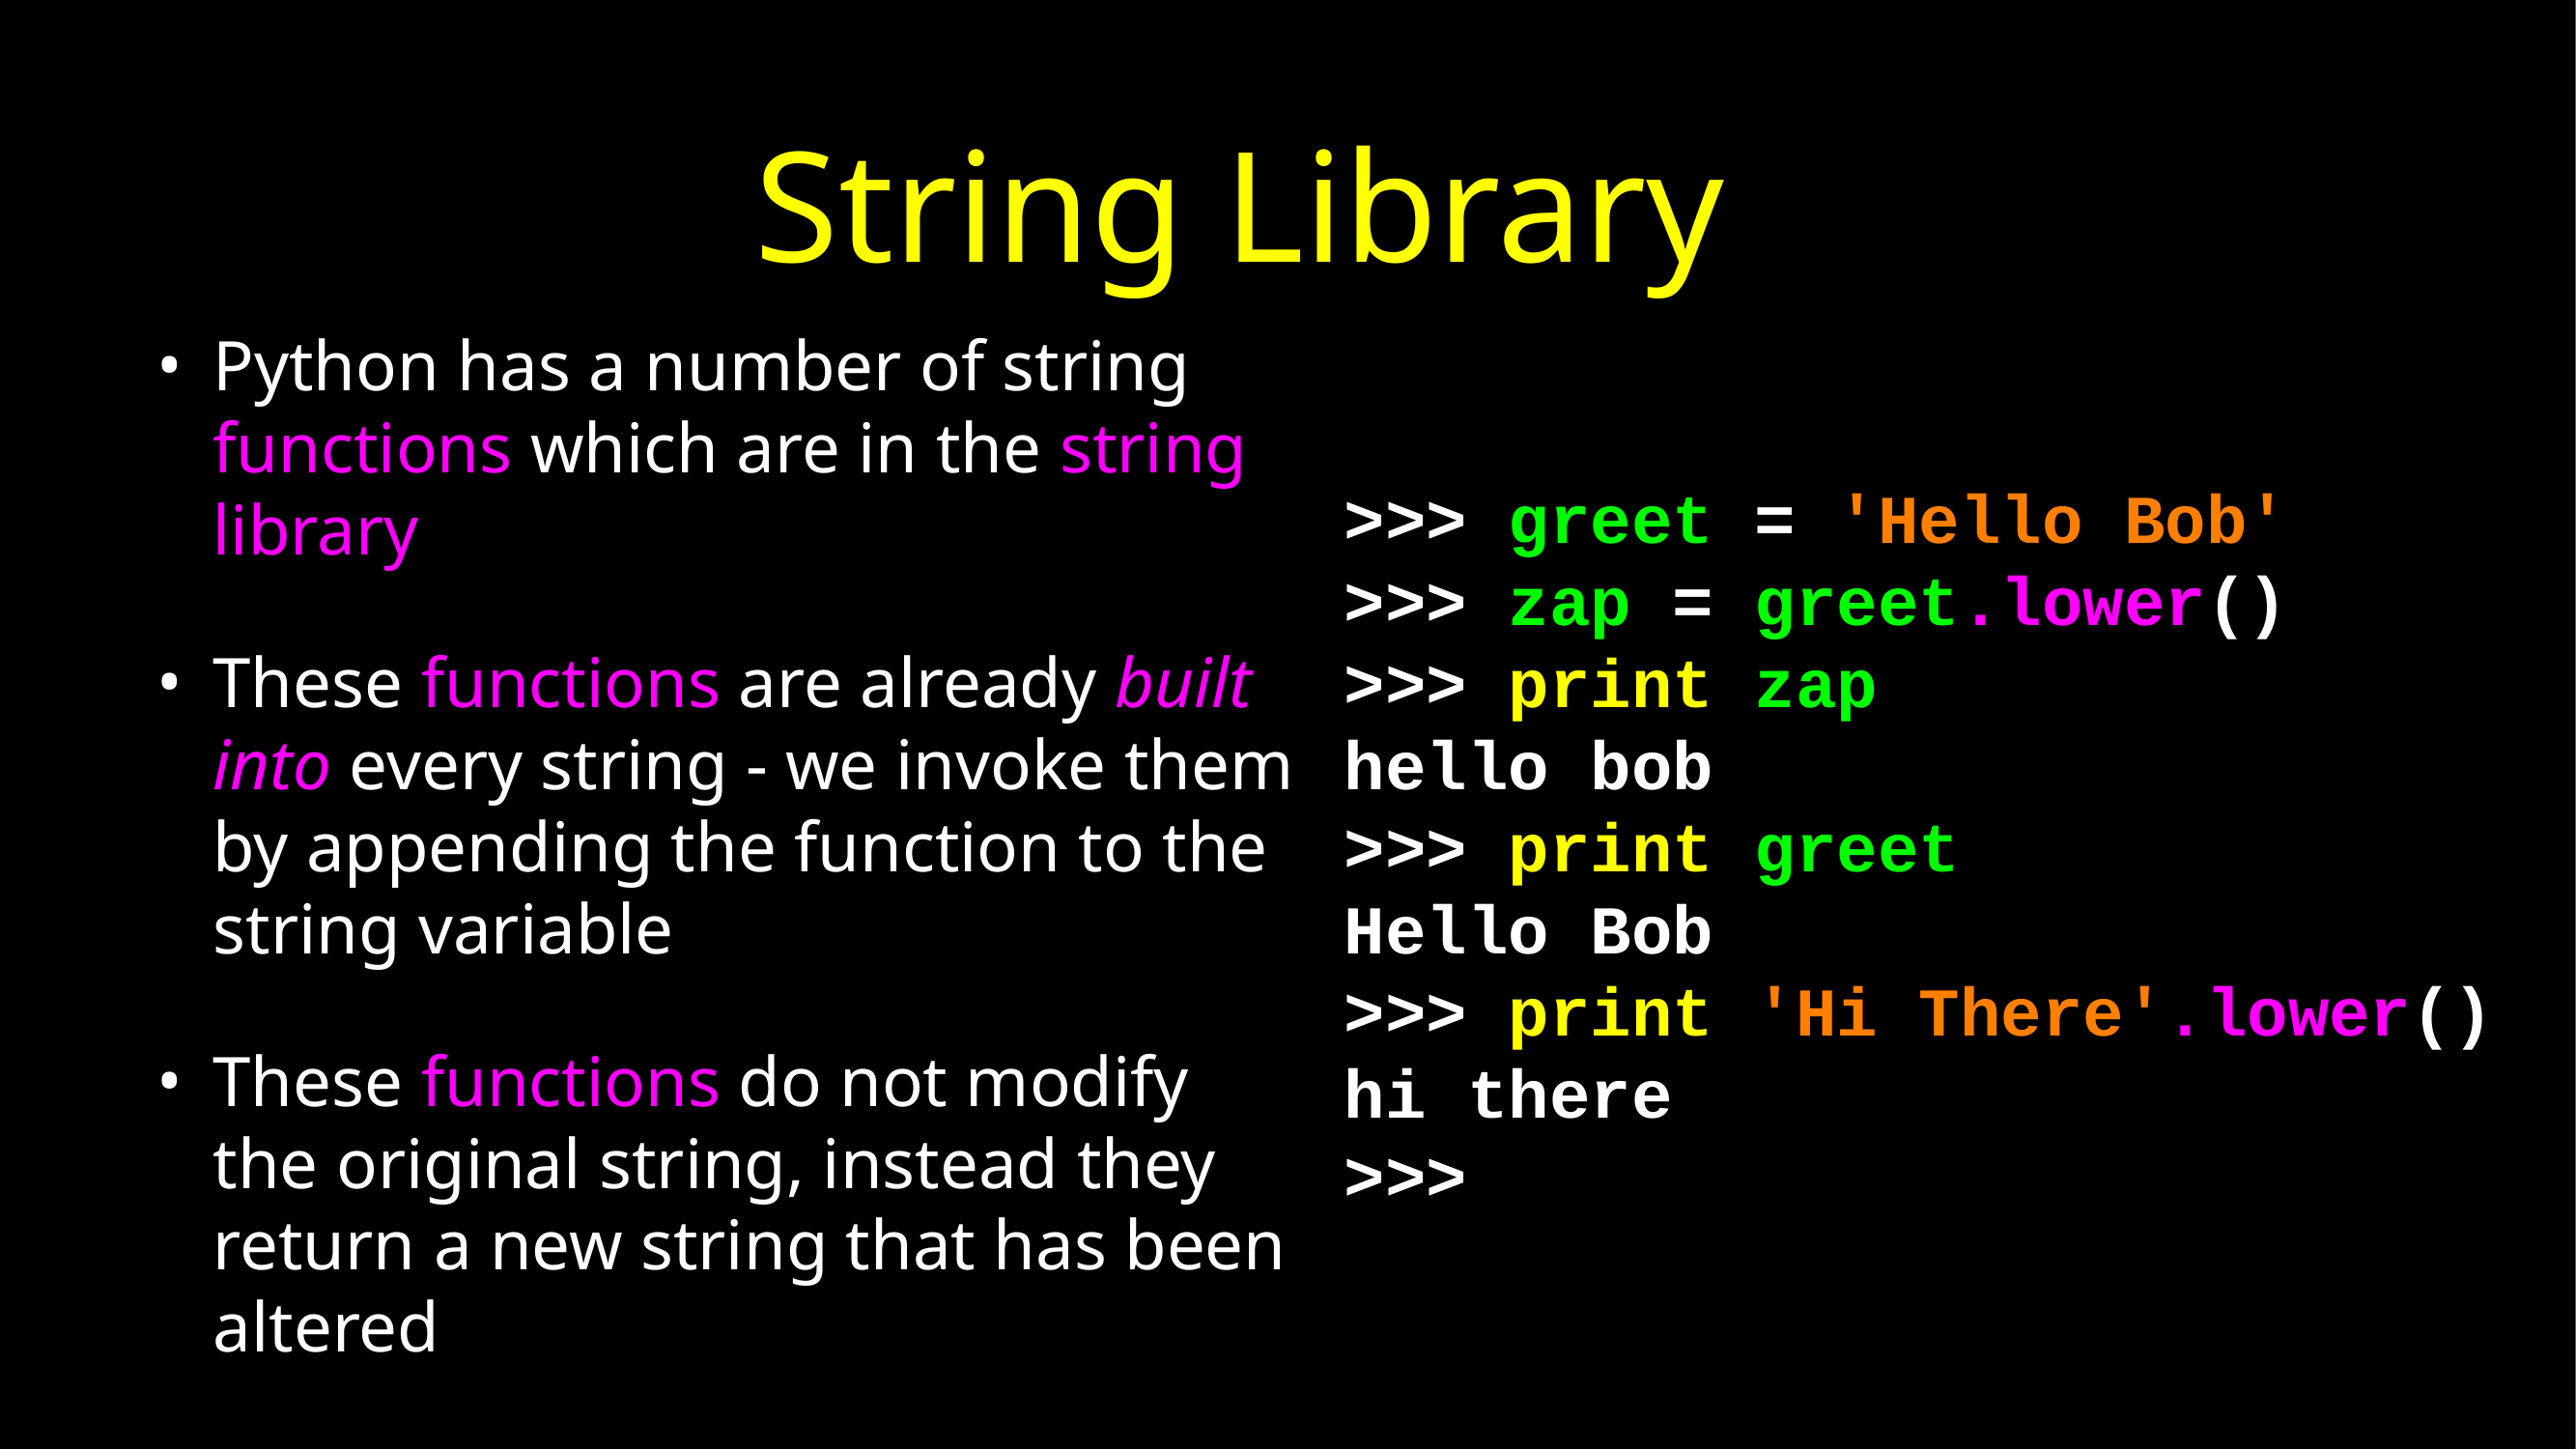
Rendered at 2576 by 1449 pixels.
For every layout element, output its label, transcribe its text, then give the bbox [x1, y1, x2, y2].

list Python has a number of string functions which are in the string library These functions are already built into every string - we invoke them by appending the function to the string variable These functions do not modify the original string, instead they return a new string that has been altered [88, 350, 1316, 1339]
title String Library [195, 38, 2285, 365]
text_box >>> greet = 'Hello Bob' >>> zap = greet.lower() >>> print zap hello bob >>> print greet Hello Bob >>> print 'Hi There'.lower() hi there >>> [1344, 377, 2542, 1312]
